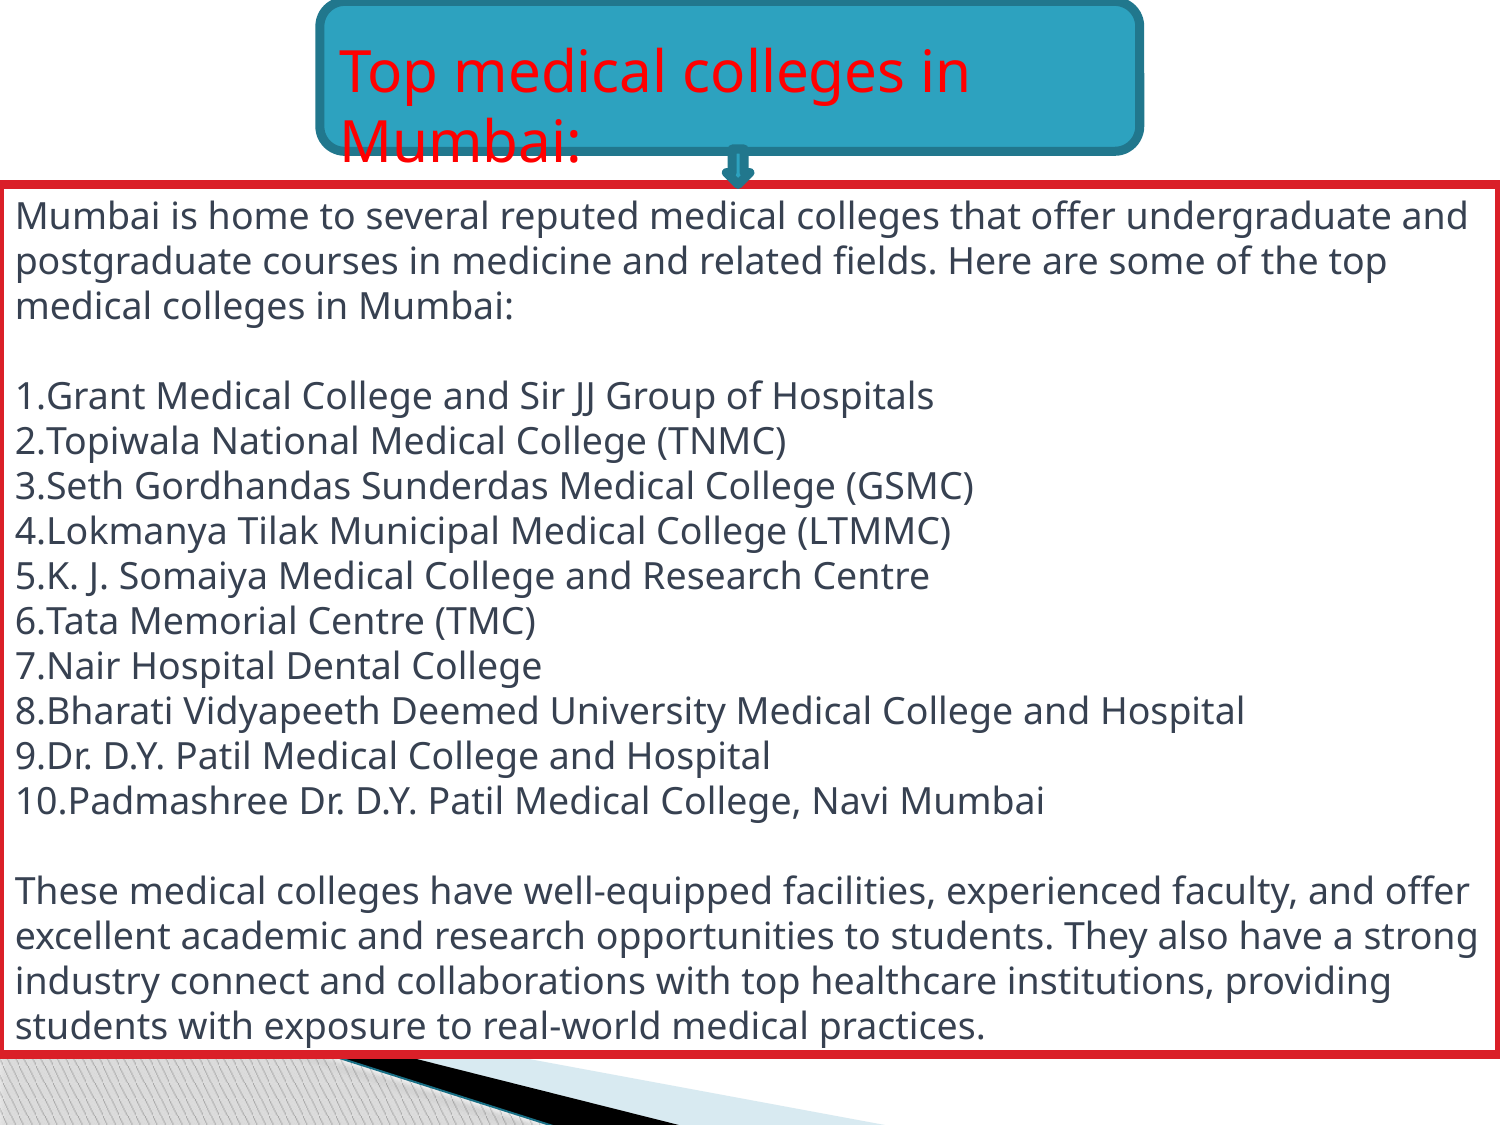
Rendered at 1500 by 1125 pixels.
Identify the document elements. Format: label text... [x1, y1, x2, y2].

text_box Mumbai is home to several reputed medical colleges that offer undergraduate and postgraduate courses in medicine and related fields. Here are some of the top medical colleges in Mumbai: Grant Medical College and Sir JJ Group of Hospitals Topiwala National Medical College (TNMC) Seth Gordhandas Sunderdas Medical College (GSMC) Lokmanya Tilak Municipal Medical College (LTMMC) K. J. Somaiya Medical College and Research Centre Tata Memorial Centre (TMC) Nair Hospital Dental College Bharati Vidyapeeth Deemed University Medical College and Hospital Dr. D.Y. Patil Medical College and Hospital Padmashree Dr. D.Y. Patil Medical College, Navi Mumbai These medical colleges have well-equipped facilities, experienced faculty, and offer excellent academic and research opportunities to students. They also have a strong industry connect and collaborations with top healthcare institutions, providing students with exposure to real-world medical practices. [0, 180, 1500, 1059]
text_box [315, 0, 1145, 148]
text_box Top medical colleges in Mumbai: [324, 27, 1176, 182]
text_box [721, 144, 755, 189]
